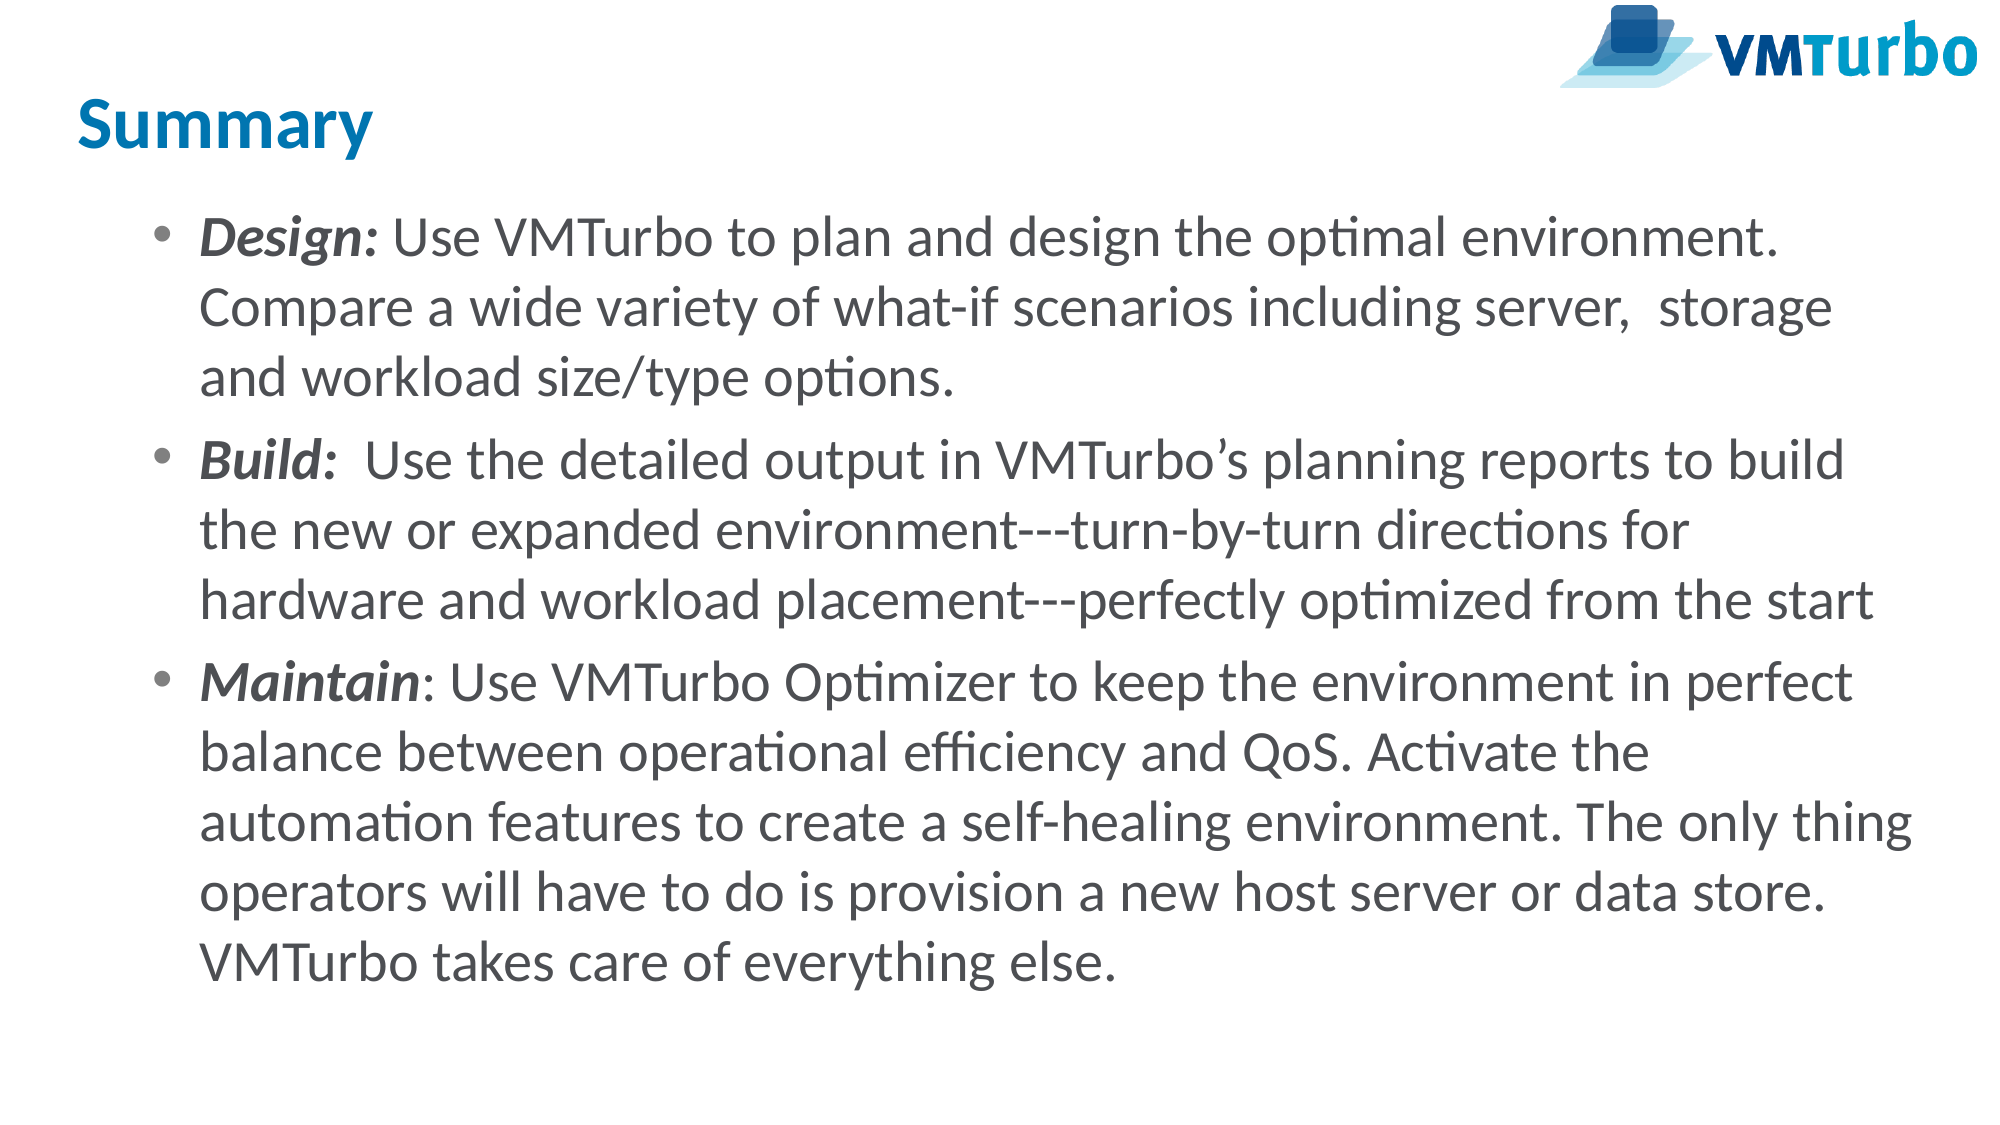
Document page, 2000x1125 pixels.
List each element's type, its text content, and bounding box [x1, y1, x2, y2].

title Summary [62, 88, 1929, 172]
picture [1559, 5, 1977, 88]
picture [1955, 45, 1966, 68]
list Design: Use VMTurbo to plan and design the optimal environment. Compare a wide variety of what-if scenarios including server, storage and workload size/type options. Build: Use the detailed output in VMTurbo’s planning reports to build the new or expanded environment---turn-by-turn directions for hardware and workload placement---perfectly optimized from the start Maintain: Use VMTurbo Optimizer to keep the environment in perfect balance between operational efficiency and QoS. Activate the automation features to create a self-healing environment. The only thing operators will have to do is provision a new host server or data store. VMTurbo takes care of everything else. [72, 190, 1939, 1015]
